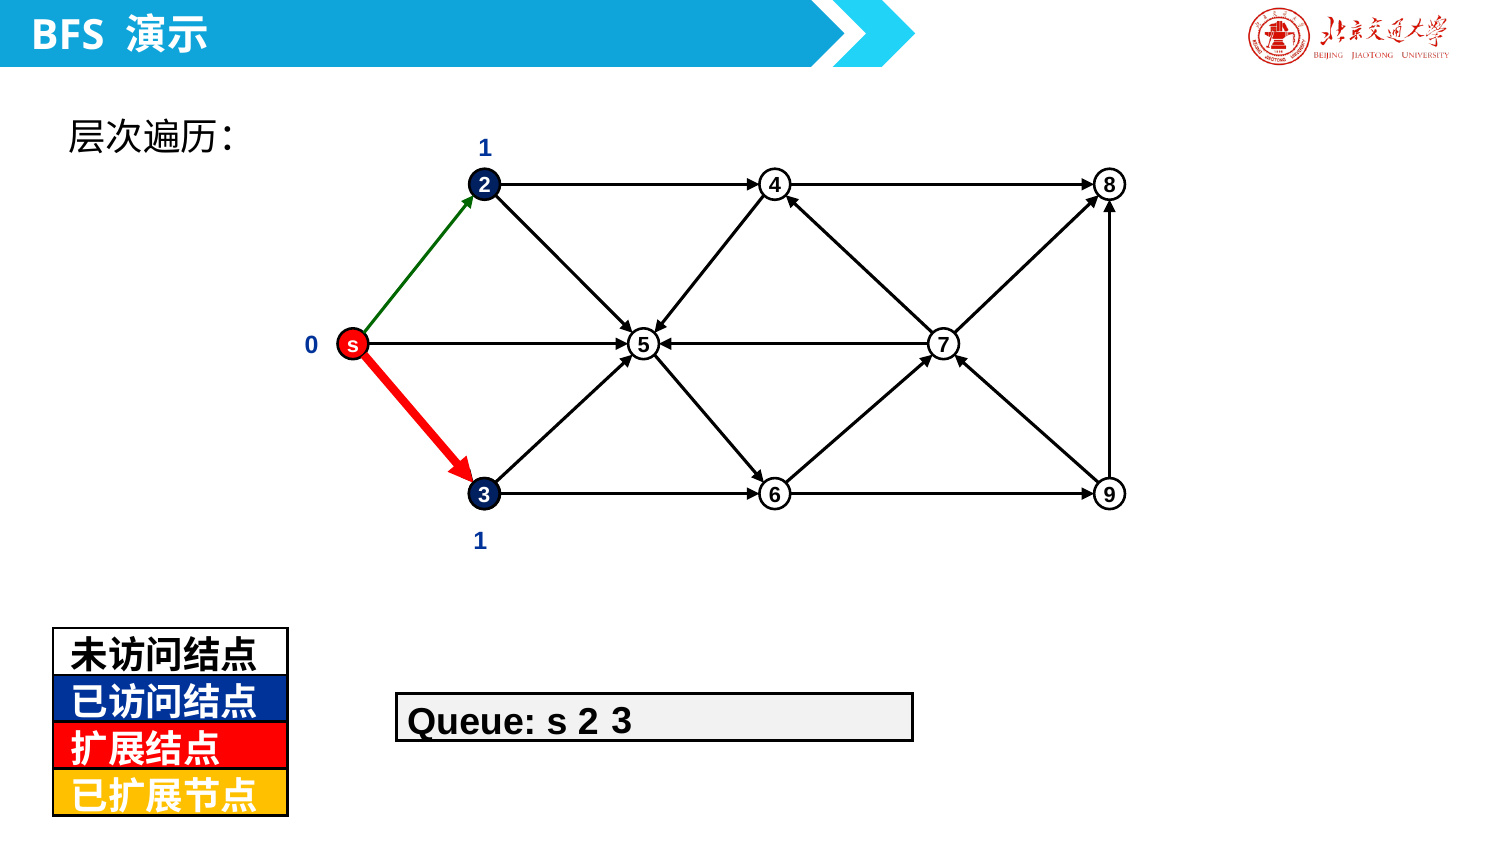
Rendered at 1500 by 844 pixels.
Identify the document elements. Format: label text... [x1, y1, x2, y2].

text_box 层次遍历： [53, 105, 271, 166]
text_box 4 [759, 168, 791, 200]
text_box 已扩展节点 [53, 769, 288, 816]
text_box 6 [759, 478, 791, 510]
text_box 9 [1094, 478, 1126, 510]
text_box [363, 196, 474, 333]
text_box BFS 演示 [15, 0, 729, 65]
text_box Queue: s 2 [658, 693, 913, 741]
text_box 扩展结点 [53, 721, 288, 769]
text_box 8 [1094, 168, 1126, 200]
text_box s [337, 328, 369, 360]
text_box 3 [468, 478, 500, 510]
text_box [954, 355, 1099, 482]
picture [1246, 5, 1454, 66]
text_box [495, 196, 633, 333]
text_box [363, 355, 474, 482]
text_box 1 [464, 131, 507, 162]
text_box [654, 196, 765, 333]
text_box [785, 196, 933, 333]
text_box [494, 355, 633, 482]
text_box 5 [628, 328, 659, 360]
text_box Queue: s 2 [396, 693, 596, 741]
text_box 1 [459, 525, 502, 556]
text_box 2 [469, 168, 500, 200]
text_box 7 [928, 328, 959, 360]
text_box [654, 355, 765, 482]
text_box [954, 196, 1099, 333]
text_box 未访问结点 [53, 628, 288, 674]
text_box 0 [290, 328, 333, 359]
text_box 3 [596, 688, 658, 749]
text_box 已访问结点 [53, 674, 288, 721]
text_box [785, 355, 933, 482]
